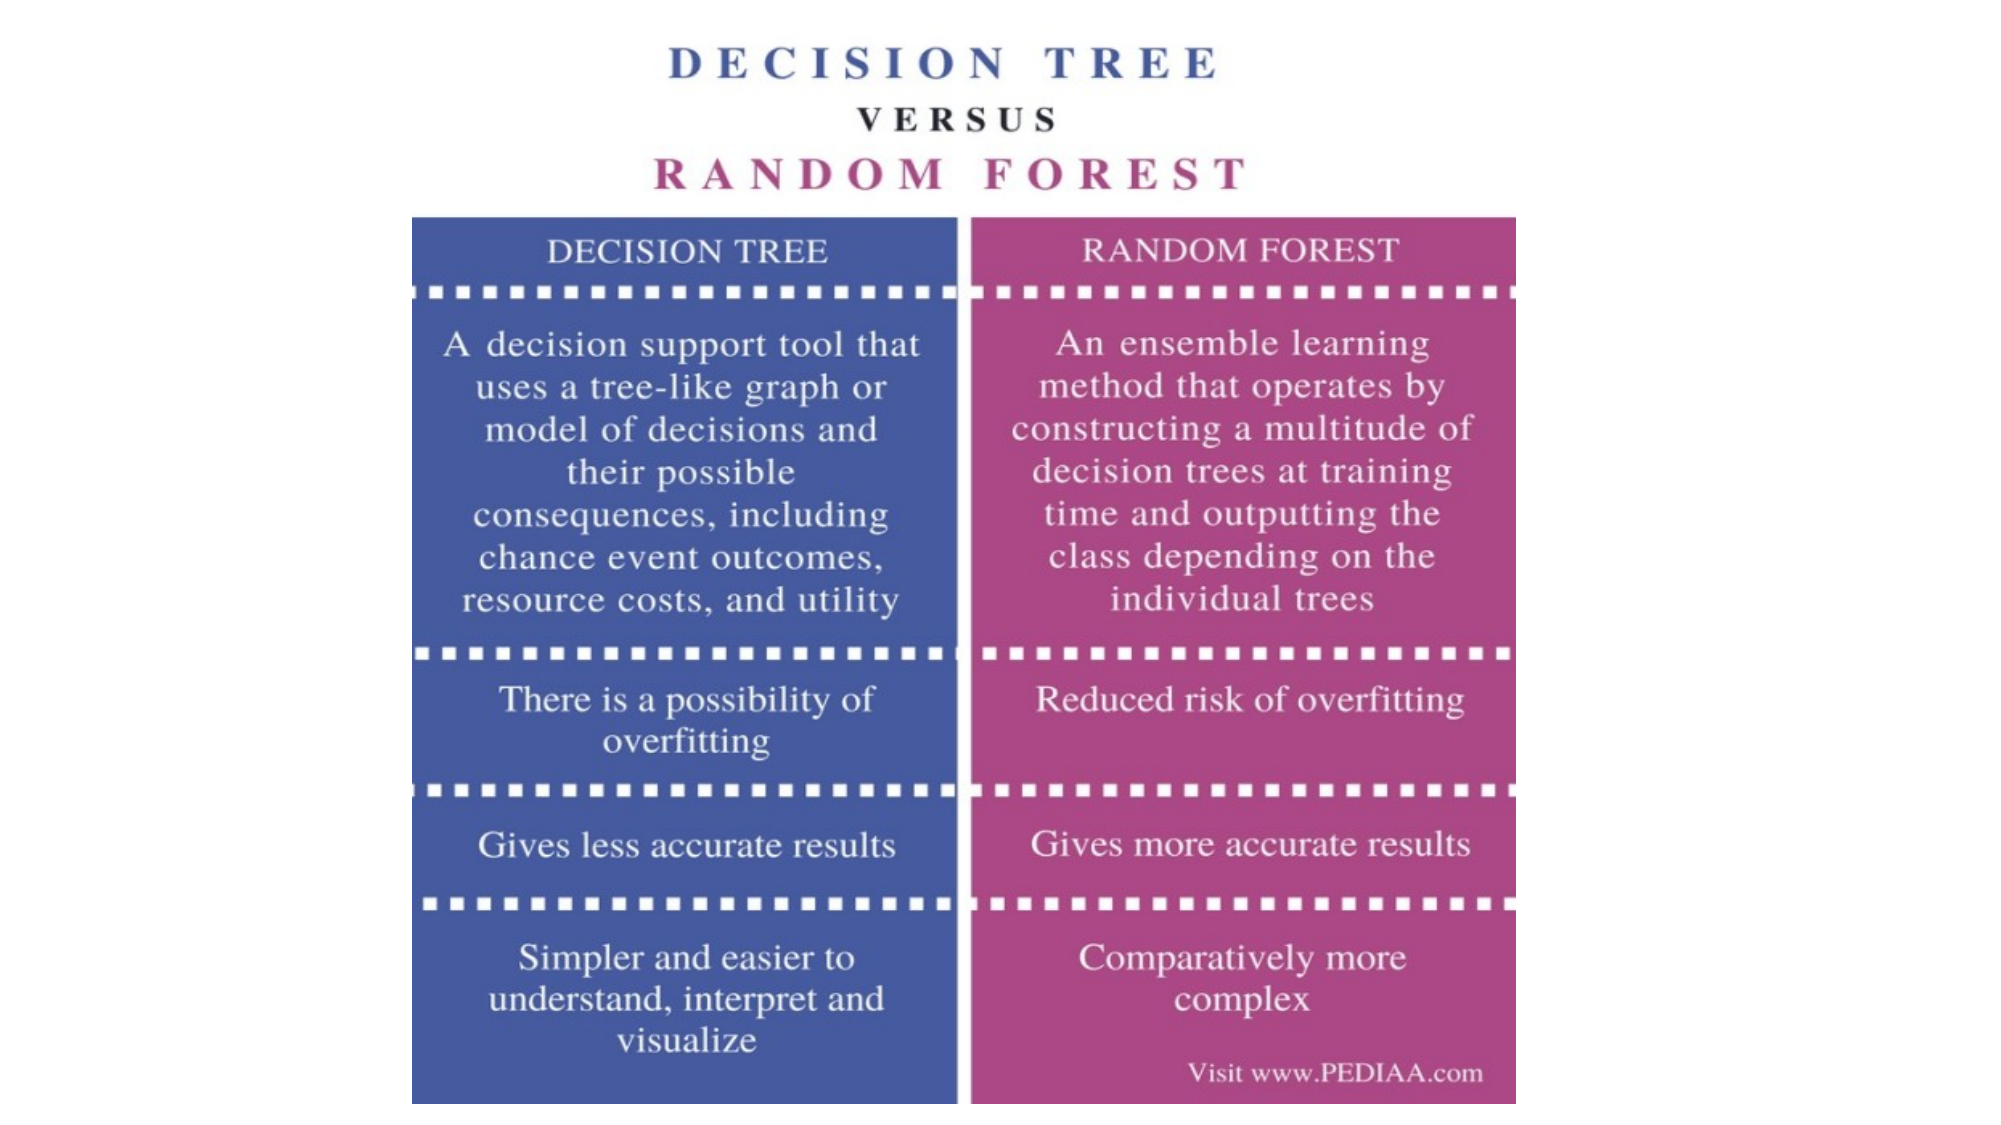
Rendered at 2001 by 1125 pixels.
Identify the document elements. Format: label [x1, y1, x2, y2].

list [412, 24, 1516, 1104]
